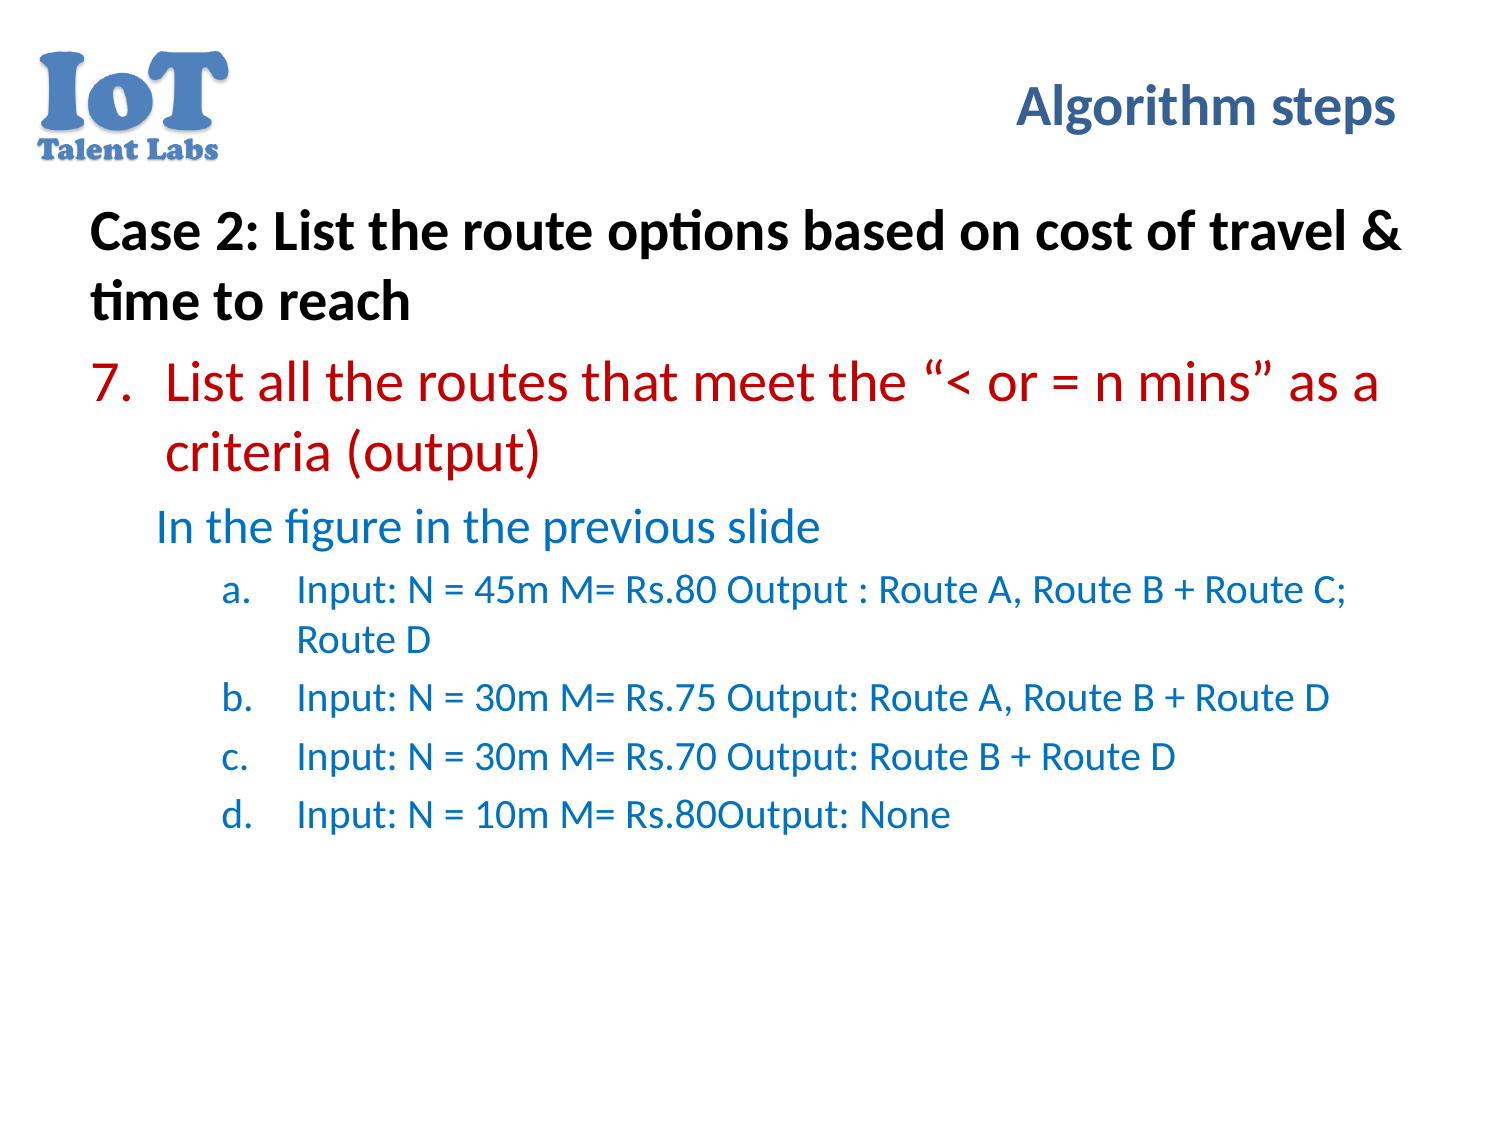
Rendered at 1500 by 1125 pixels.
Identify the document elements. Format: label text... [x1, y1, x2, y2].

title Algorithm steps [242, 56, 1425, 149]
picture [0, 0, 301, 233]
list Case 2: List the route options based on cost of travel & time to reach List all the routes that meet the “< or = n mins” as a criteria (output) In the figure in the previous slide Input: N = 45m M= Rs.80 Output : Route A, Route B + Route C; Route D Input: N = 30m M= Rs.75 Output: Route A, Route B + Route D Input: N = 30m M= Rs.70 Output: Route B + Route D Input: N = 10m M= Rs.80Output: None [75, 184, 1425, 927]
